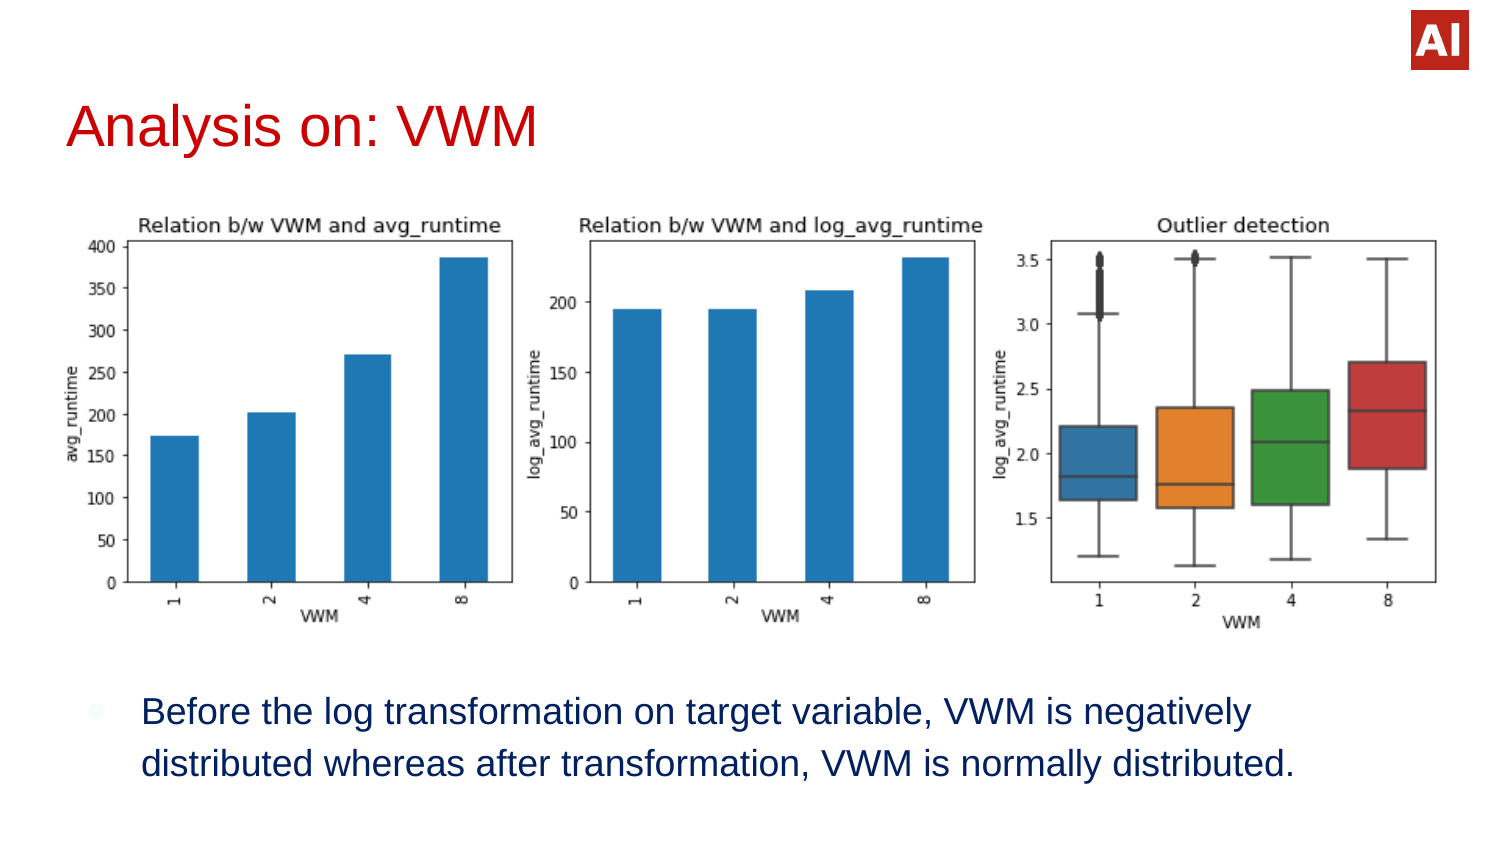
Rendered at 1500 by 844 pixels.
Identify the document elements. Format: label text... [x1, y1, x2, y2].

picture [1411, 10, 1469, 70]
list Before the log transformation on target variable, VWM is negatively distributed whereas after transformation, VWM is normally distributed. [51, 665, 1449, 783]
title Analysis on: VWM [51, 72, 1449, 167]
picture [45, 206, 1455, 638]
